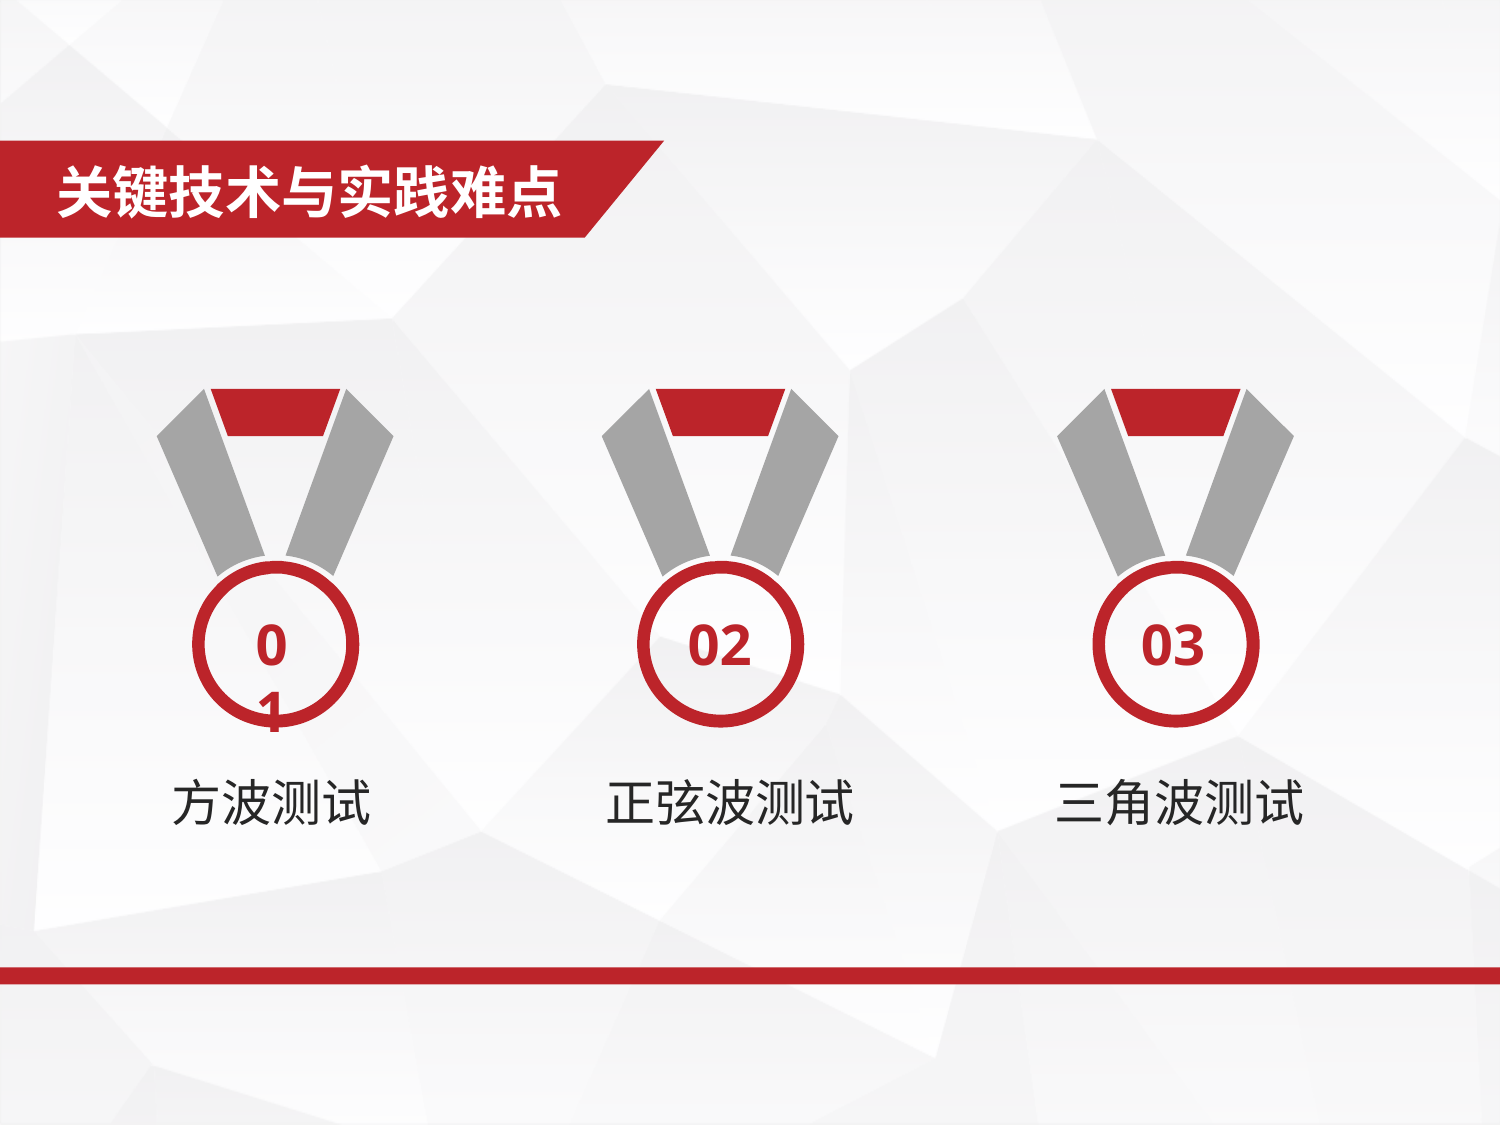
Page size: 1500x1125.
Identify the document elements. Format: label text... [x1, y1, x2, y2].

text_box [0, 139, 667, 239]
text_box 方波测试 [156, 764, 387, 869]
text_box 正弦波测试 [590, 764, 870, 869]
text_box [1057, 388, 1294, 728]
text_box 关键技术与实践难点 [41, 149, 578, 232]
text_box [0, 966, 1500, 985]
picture [0, 0, 1500, 966]
text_box 三角波测试 [1039, 764, 1320, 869]
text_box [156, 388, 394, 728]
picture [0, 985, 1500, 1125]
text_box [601, 388, 839, 728]
